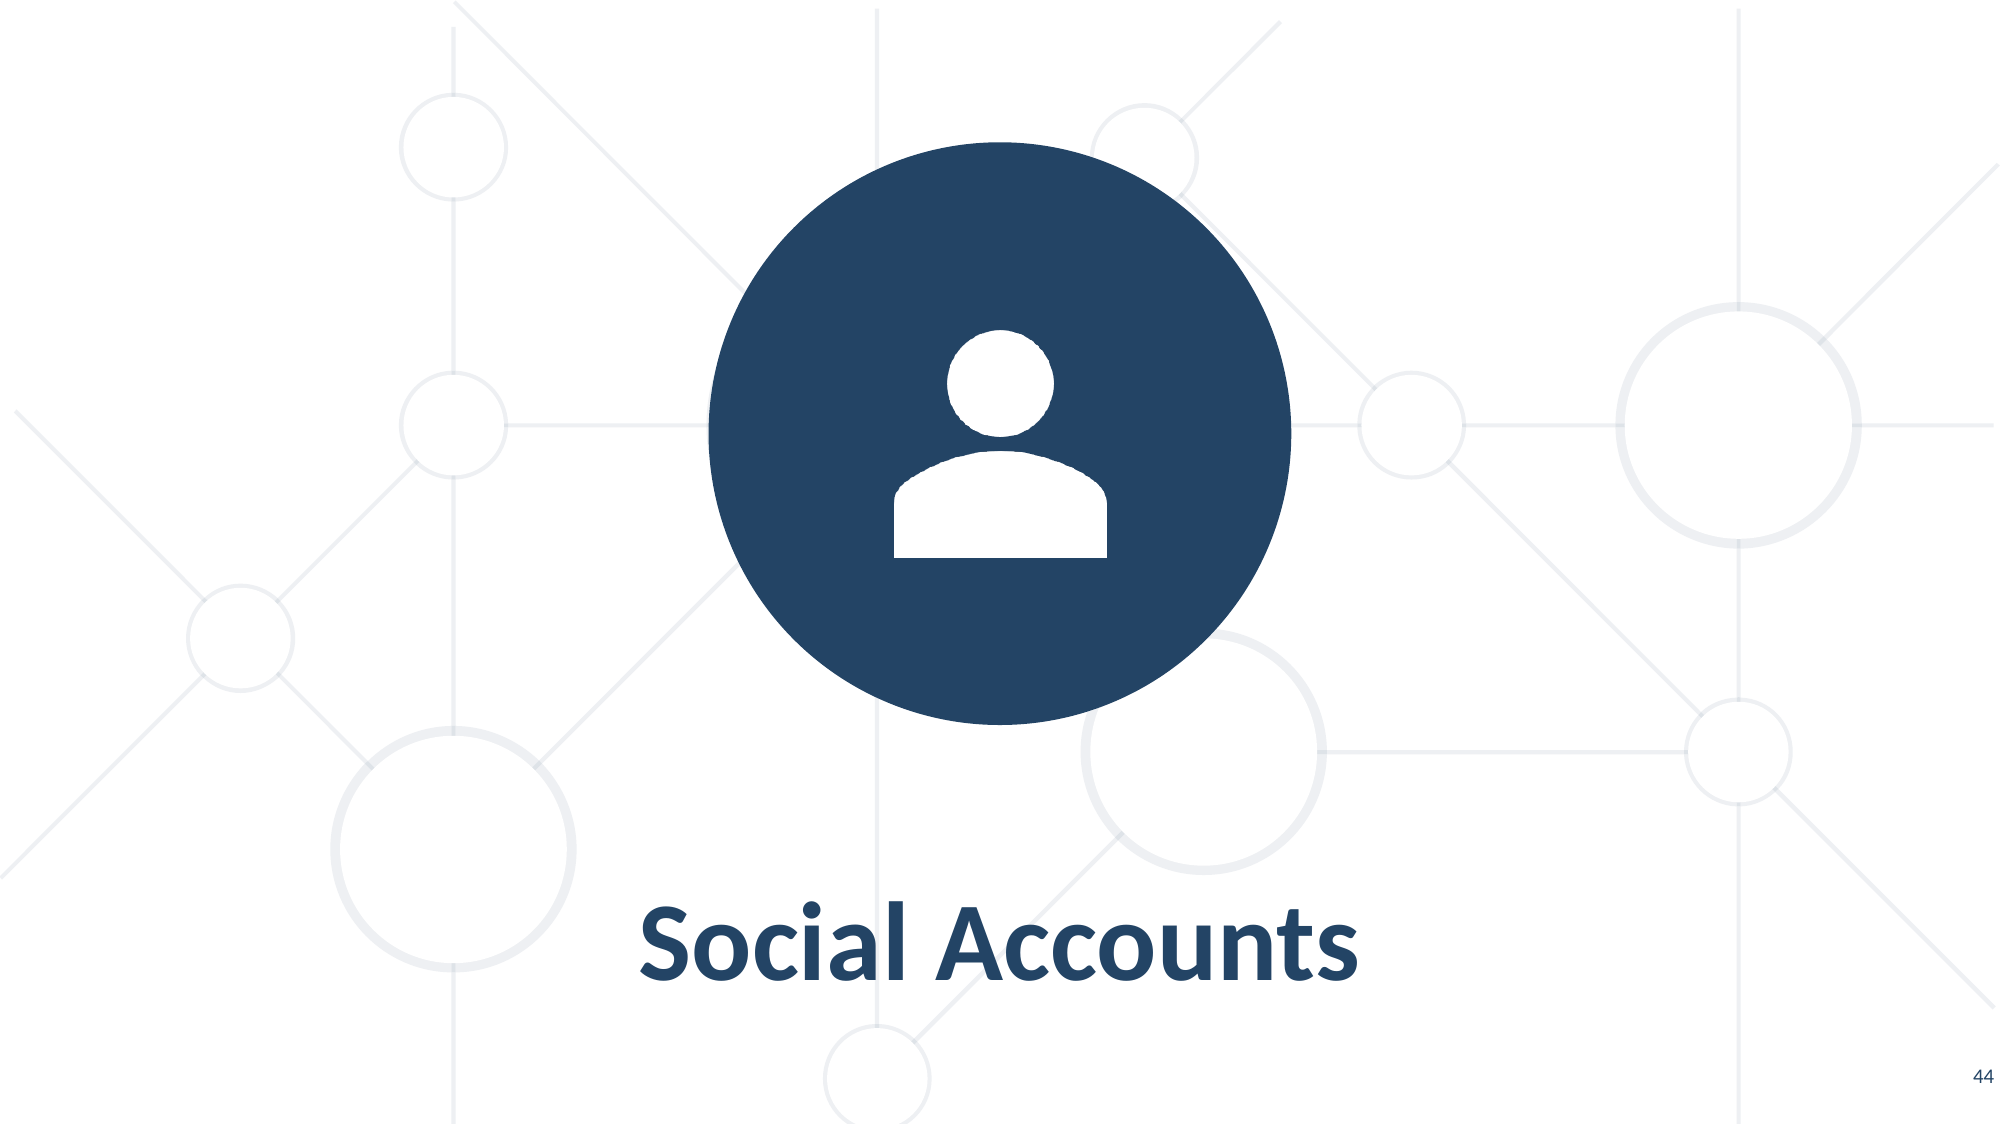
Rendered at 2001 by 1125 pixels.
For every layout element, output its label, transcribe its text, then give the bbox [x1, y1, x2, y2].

slide_number 44 [1929, 1049, 2000, 1100]
list Social Accounts [94, 869, 1906, 996]
picture [839, 283, 1161, 604]
